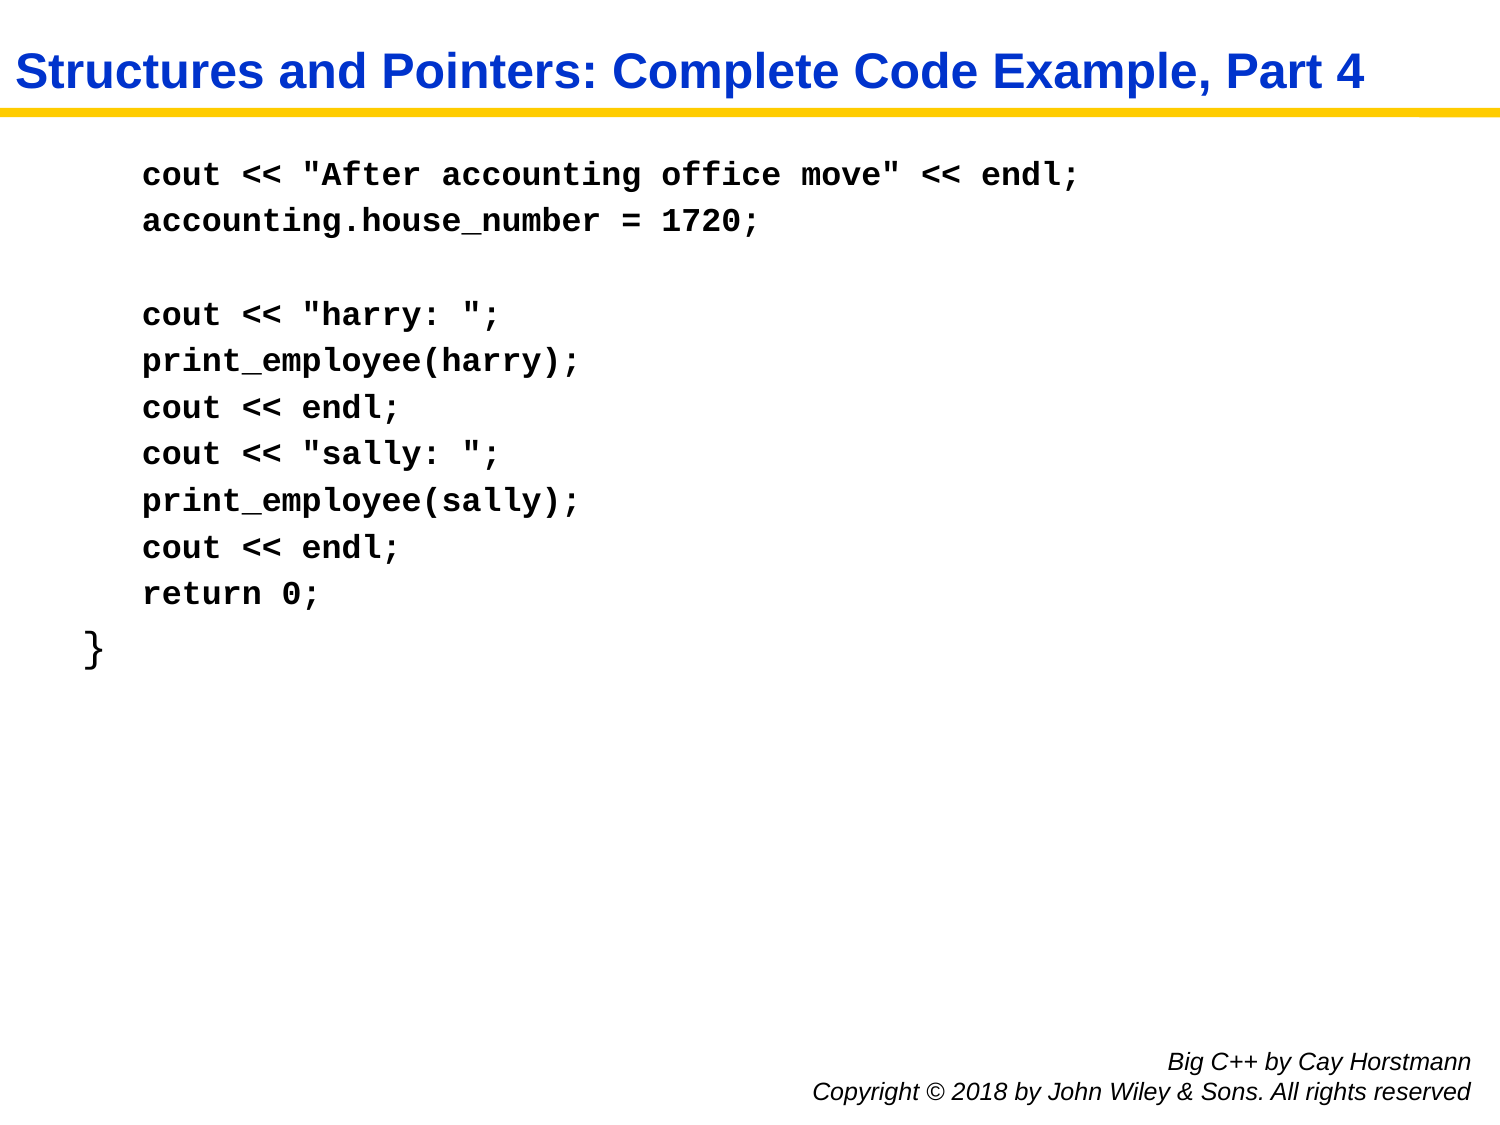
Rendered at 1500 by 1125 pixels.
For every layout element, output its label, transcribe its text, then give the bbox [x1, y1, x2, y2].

list cout << "After accounting office move" << endl; accounting.house_number = 1720; cout << "harry: "; print_employee(harry); cout << endl; cout << "sally: "; print_employee(sally); cout << endl; return 0; } [66, 144, 1417, 1038]
footer Big C++ by Cay Horstmann Copyright © 2018 by John Wiley & Sons. All rights reserved [624, 1037, 1488, 1101]
title Structures and Pointers: Complete Code Example, Part 4 [0, 24, 1417, 113]
